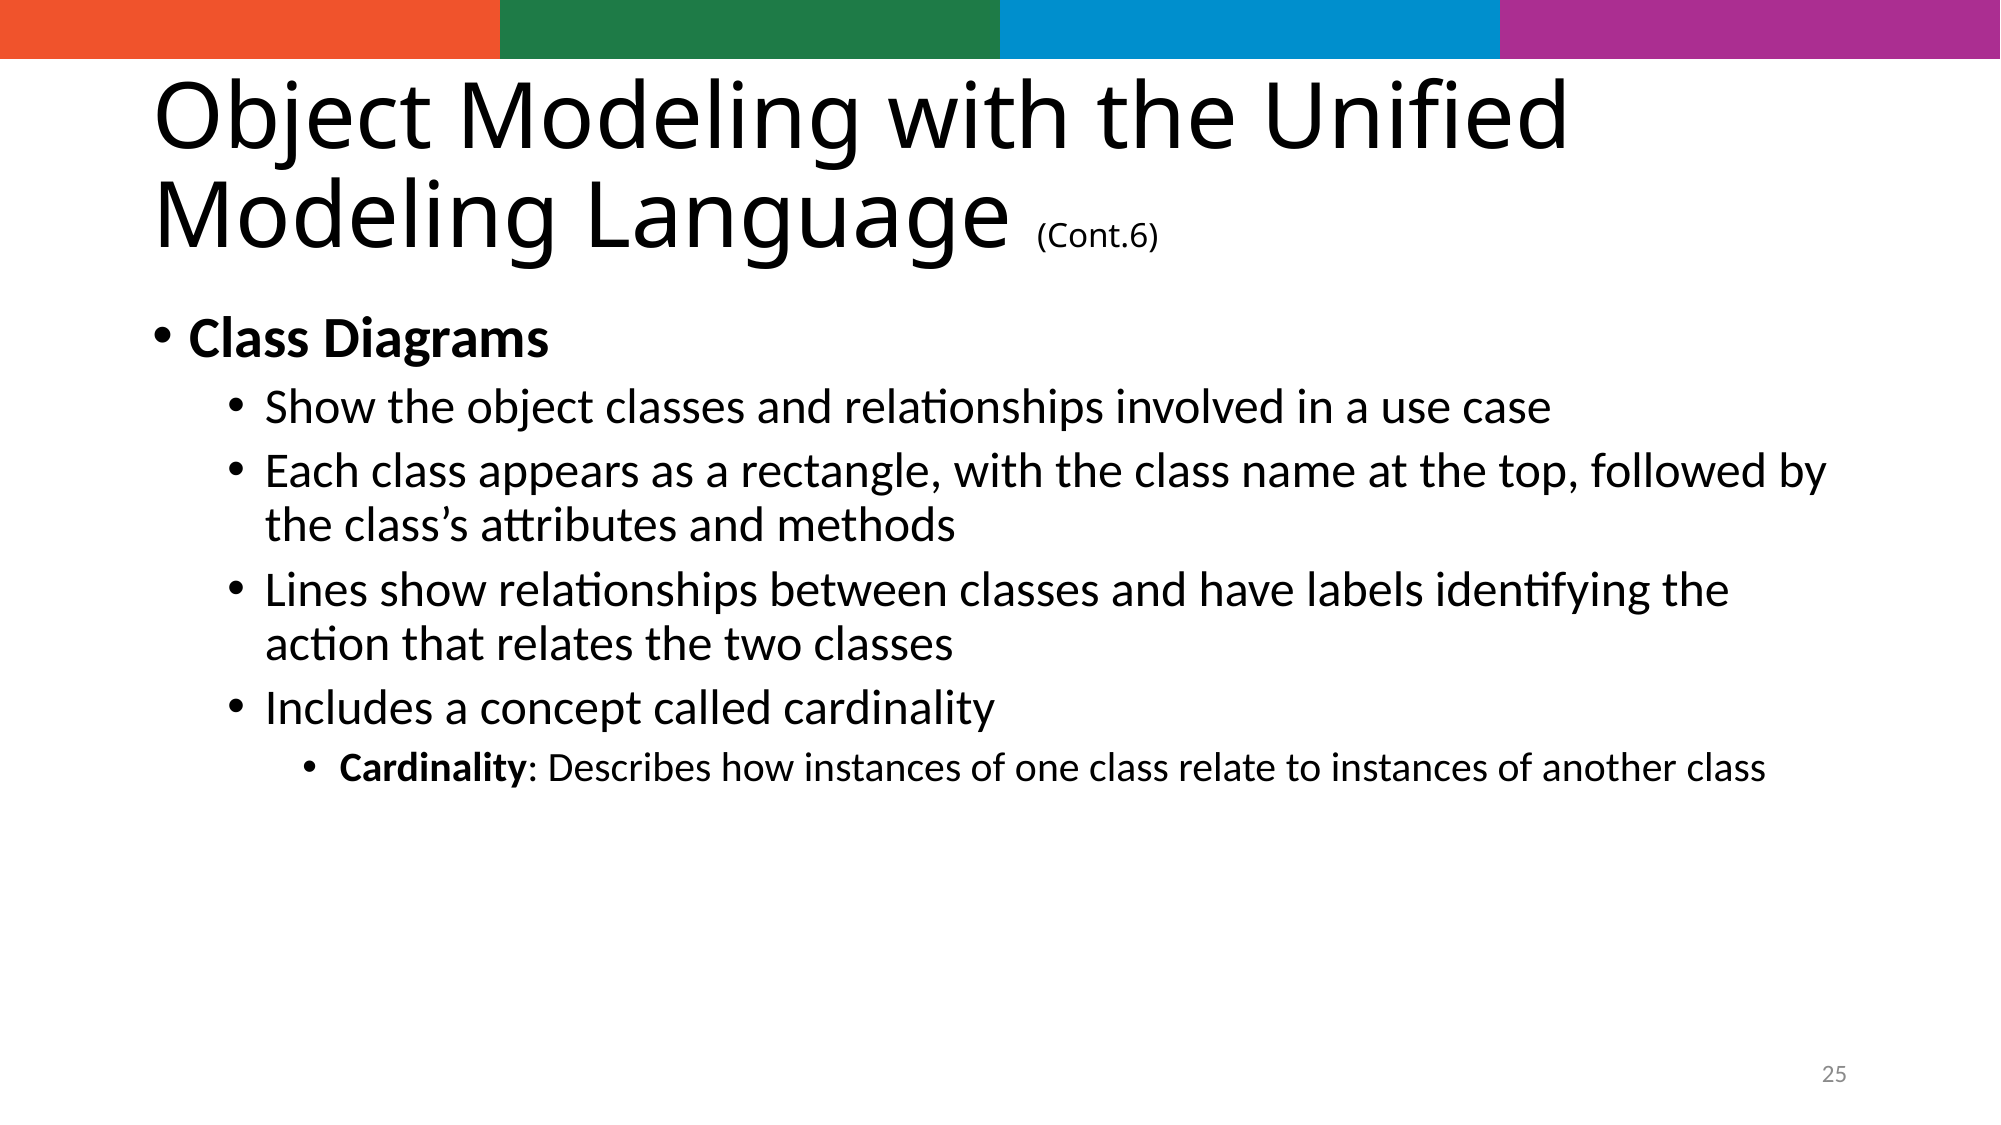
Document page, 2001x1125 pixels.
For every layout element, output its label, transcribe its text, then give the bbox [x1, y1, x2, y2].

title Object Modeling with the Unified Modeling Language (Cont.6) [137, 59, 1863, 278]
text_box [0, 0, 2000, 59]
slide_number 25 [1412, 1042, 1863, 1103]
list Class Diagrams Show the object classes and relationships involved in a use case Each class appears as a rectangle, with the class name at the top, followed by the class’s attributes and methods Lines show relationships between classes and have labels identifying the action that relates the two classes Includes a concept called cardinality Cardinality: Describes how instances of one class relate to instances of another class [137, 299, 1863, 1014]
